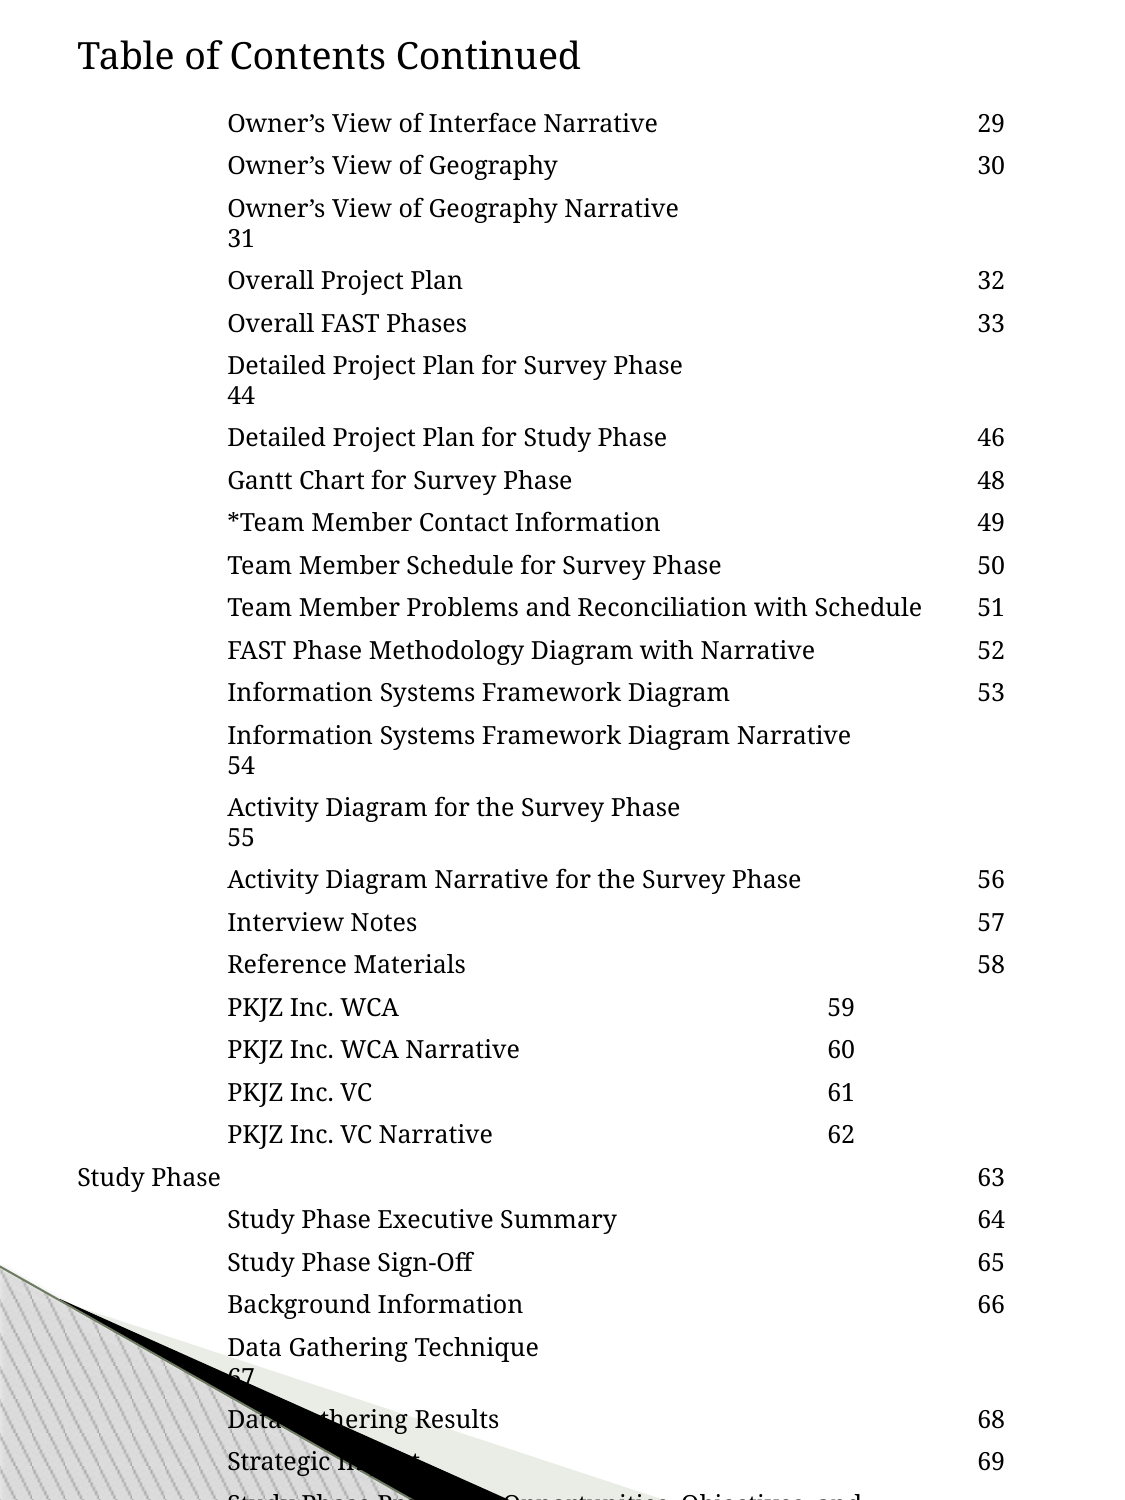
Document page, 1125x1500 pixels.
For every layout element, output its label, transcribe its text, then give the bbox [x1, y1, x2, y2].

text_box Table of Contents Continued [62, 24, 825, 85]
table_cell [0, 1270, 5, 1500]
text_box Owner’s View of Interface Narrative 29 Owner’s View of Geography 30 Owner’s View of Geography Narrative 31 Overall Project Plan 32 Overall FAST Phases 33 Detailed Project Plan for Survey Phase 44 Detailed Project Plan for Study Phase 46 Gantt Chart for Survey Phase 48 *Team Member Contact Information 49 Team Member Schedule for Survey Phase 50 Team Member Problems and Reconciliation with Schedule 51 FAST Phase Methodology Diagram with Narrative 52 Information Systems Framework Diagram 53 Information Systems Framework Diagram Narrative 54 Activity Diagram for the Survey Phase 55 Activity Diagram Narrative for the Survey Phase 56 Interview Notes 57 Reference Materials 58 PKJZ Inc. WCA 59 PKJZ Inc. WCA Narrative 60 PKJZ Inc. VC 61 PKJZ Inc. VC Narrative 62 Study Phase 63 Study Phase Executive Summary 64 Study Phase Sign-Off 65 Background Information 66 Data Gathering Technique 67 Data Gathering Results 68 Strategic Impact 69 Study Phase Problems, Opportunities, Objectives, and *Denotes extras Constraints Matrix 70 [62, 99, 1125, 1419]
